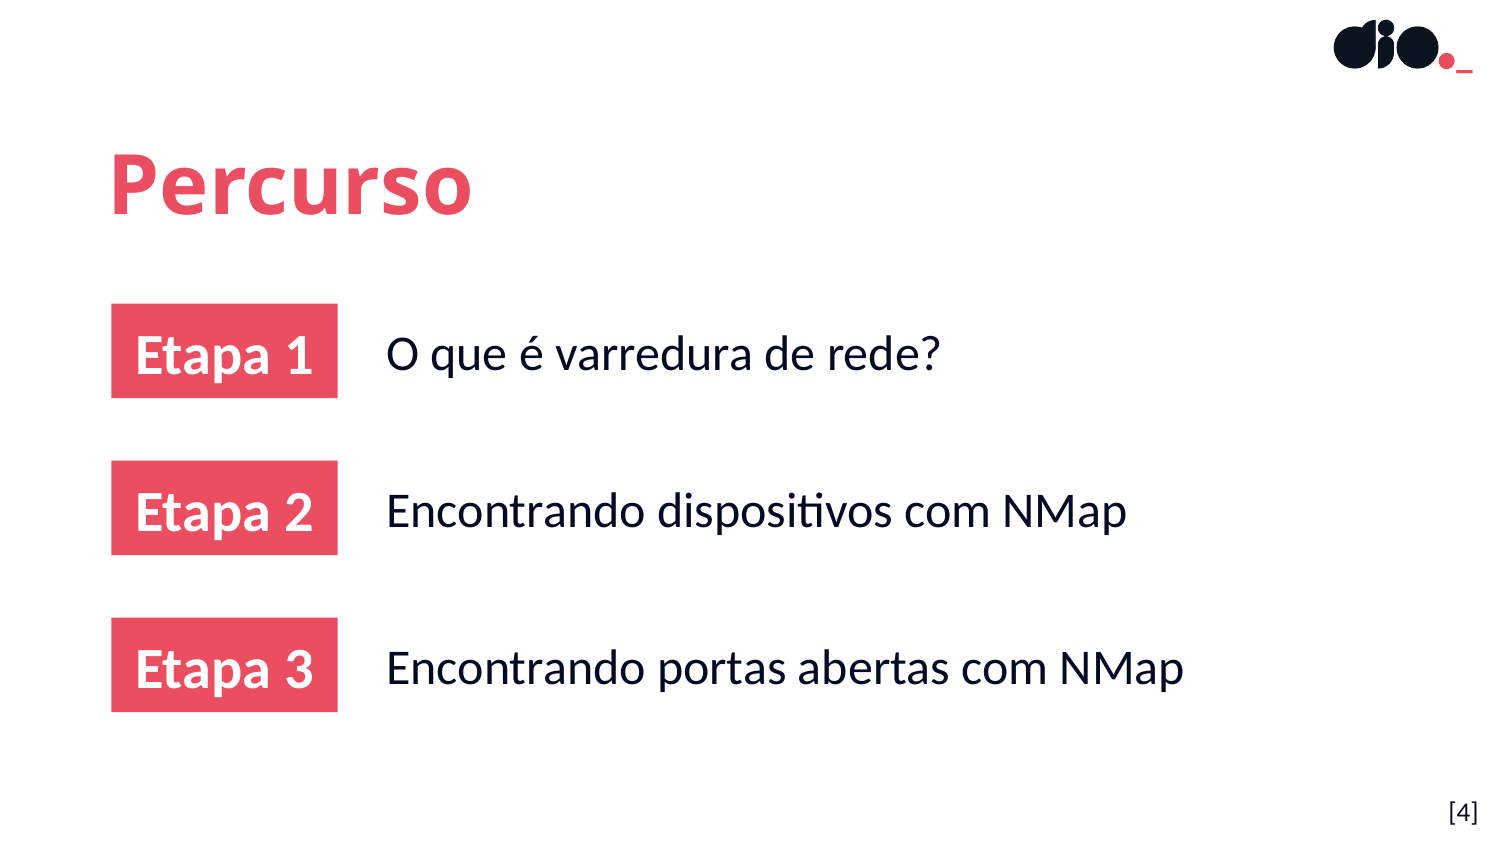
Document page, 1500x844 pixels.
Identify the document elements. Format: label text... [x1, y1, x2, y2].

slide_number [4] [1403, 779, 1494, 844]
text_box O que é varredura de rede? [371, 313, 1384, 389]
text_box Percurso [92, 104, 1309, 243]
text_box Encontrando portas abertas com NMap [371, 627, 1384, 703]
picture [1333, 19, 1473, 74]
text_box Etapa 1 [111, 303, 338, 399]
text_box Etapa 3 [111, 617, 338, 713]
text_box Encontrando dispositivos com NMap [371, 470, 1384, 546]
text_box Etapa 2 [111, 460, 338, 556]
